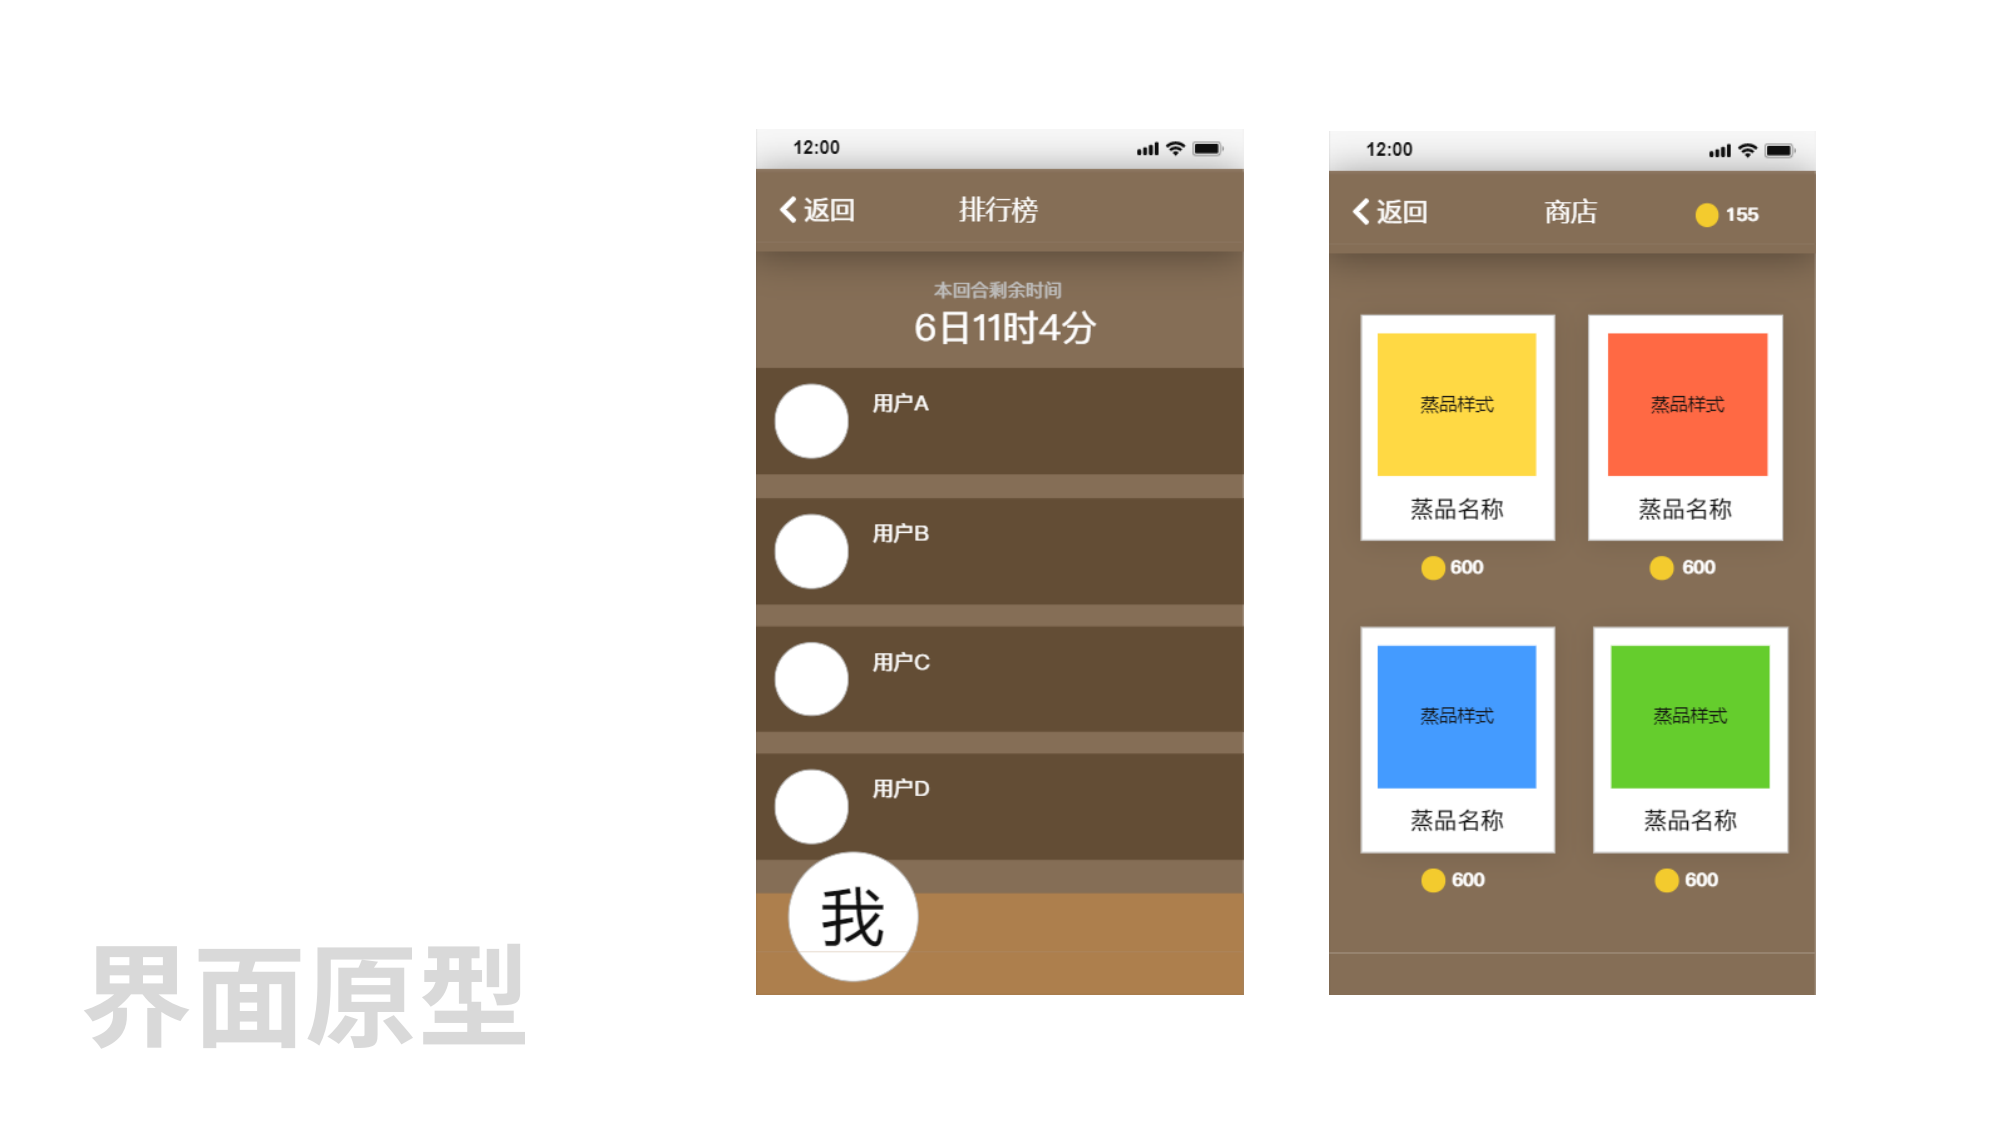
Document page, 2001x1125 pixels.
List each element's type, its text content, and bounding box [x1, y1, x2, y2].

picture [756, 129, 1244, 996]
text_box 界面原型 [65, 918, 546, 1069]
picture [1329, 131, 1816, 995]
